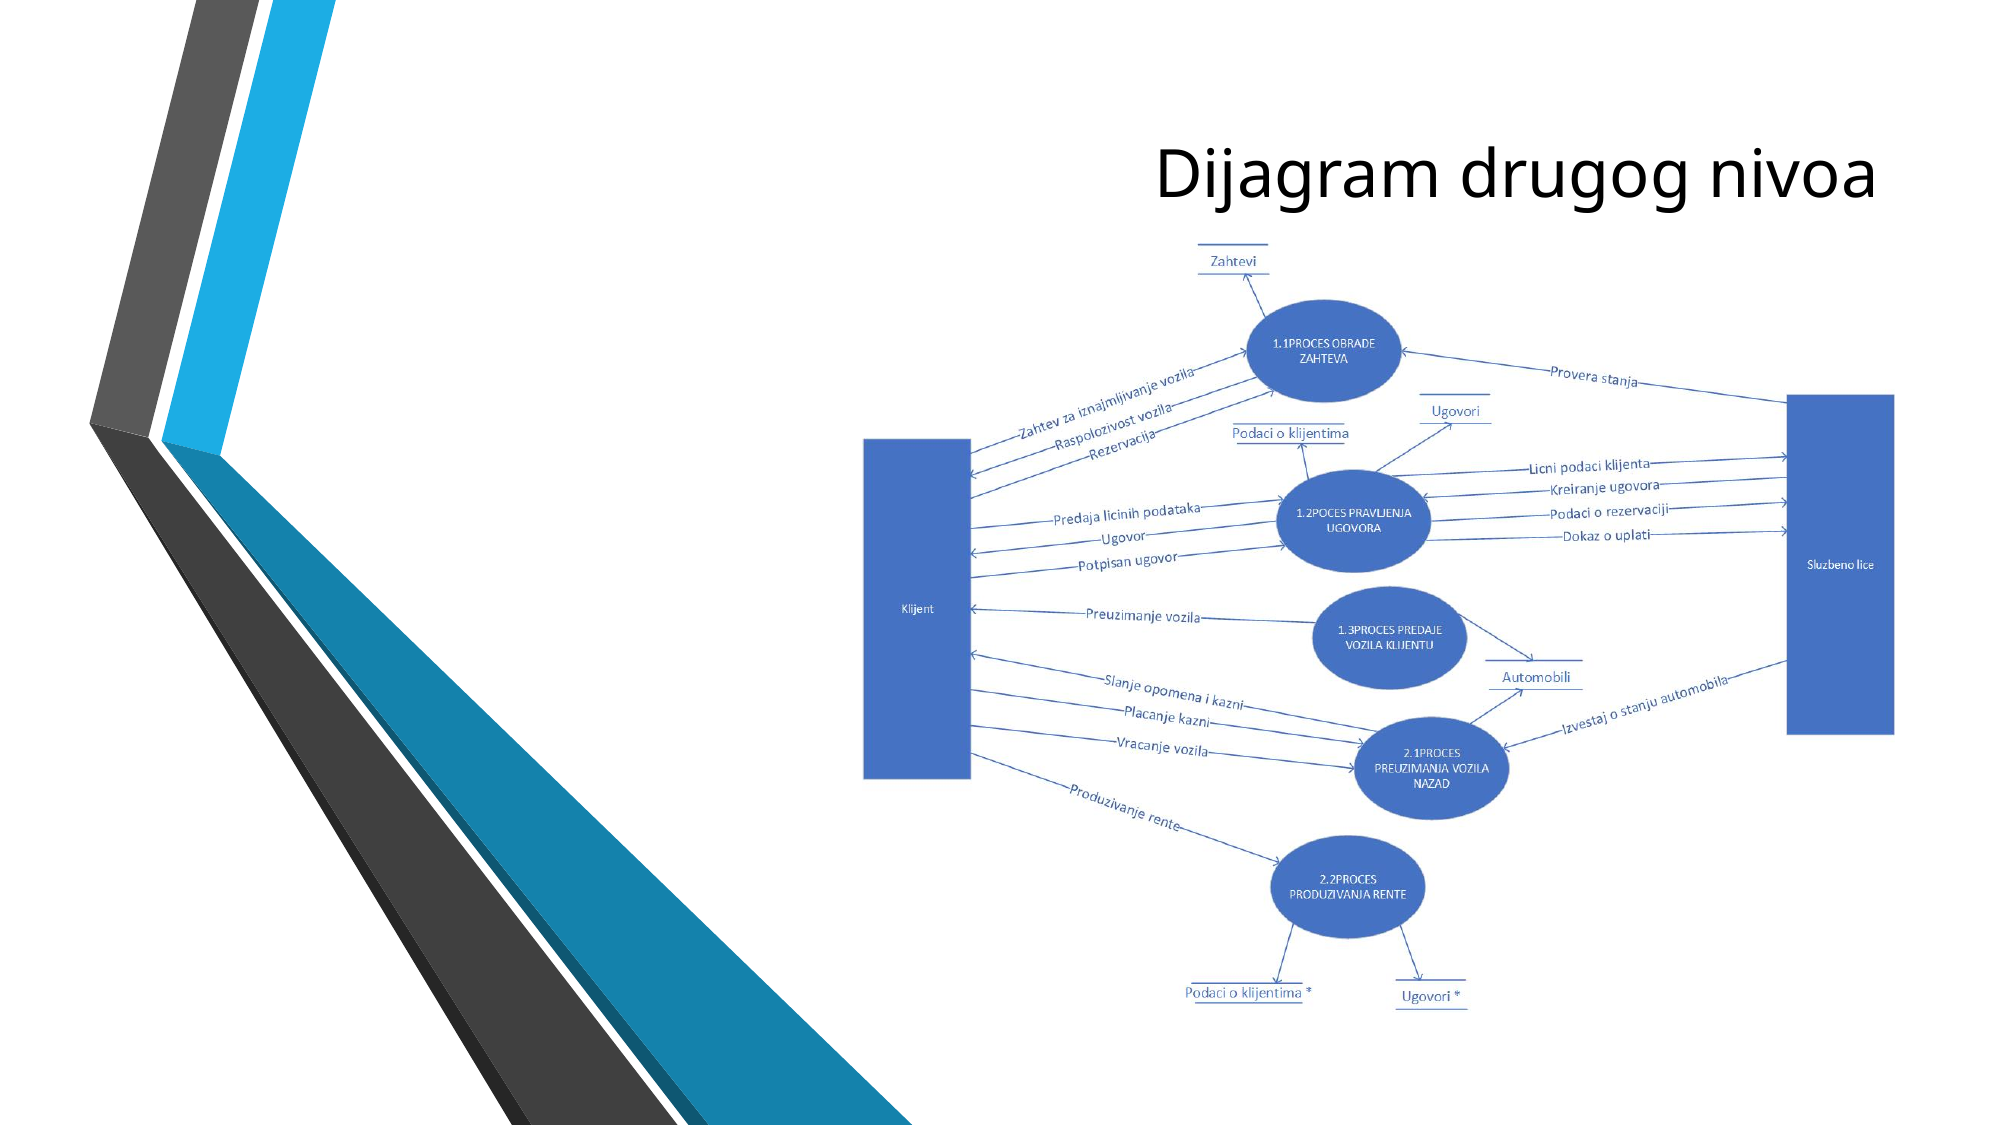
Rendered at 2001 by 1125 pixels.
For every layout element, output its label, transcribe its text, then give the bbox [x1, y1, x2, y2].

picture [861, 243, 1895, 1014]
title Dijagram drugog nivoa [104, 68, 1895, 274]
